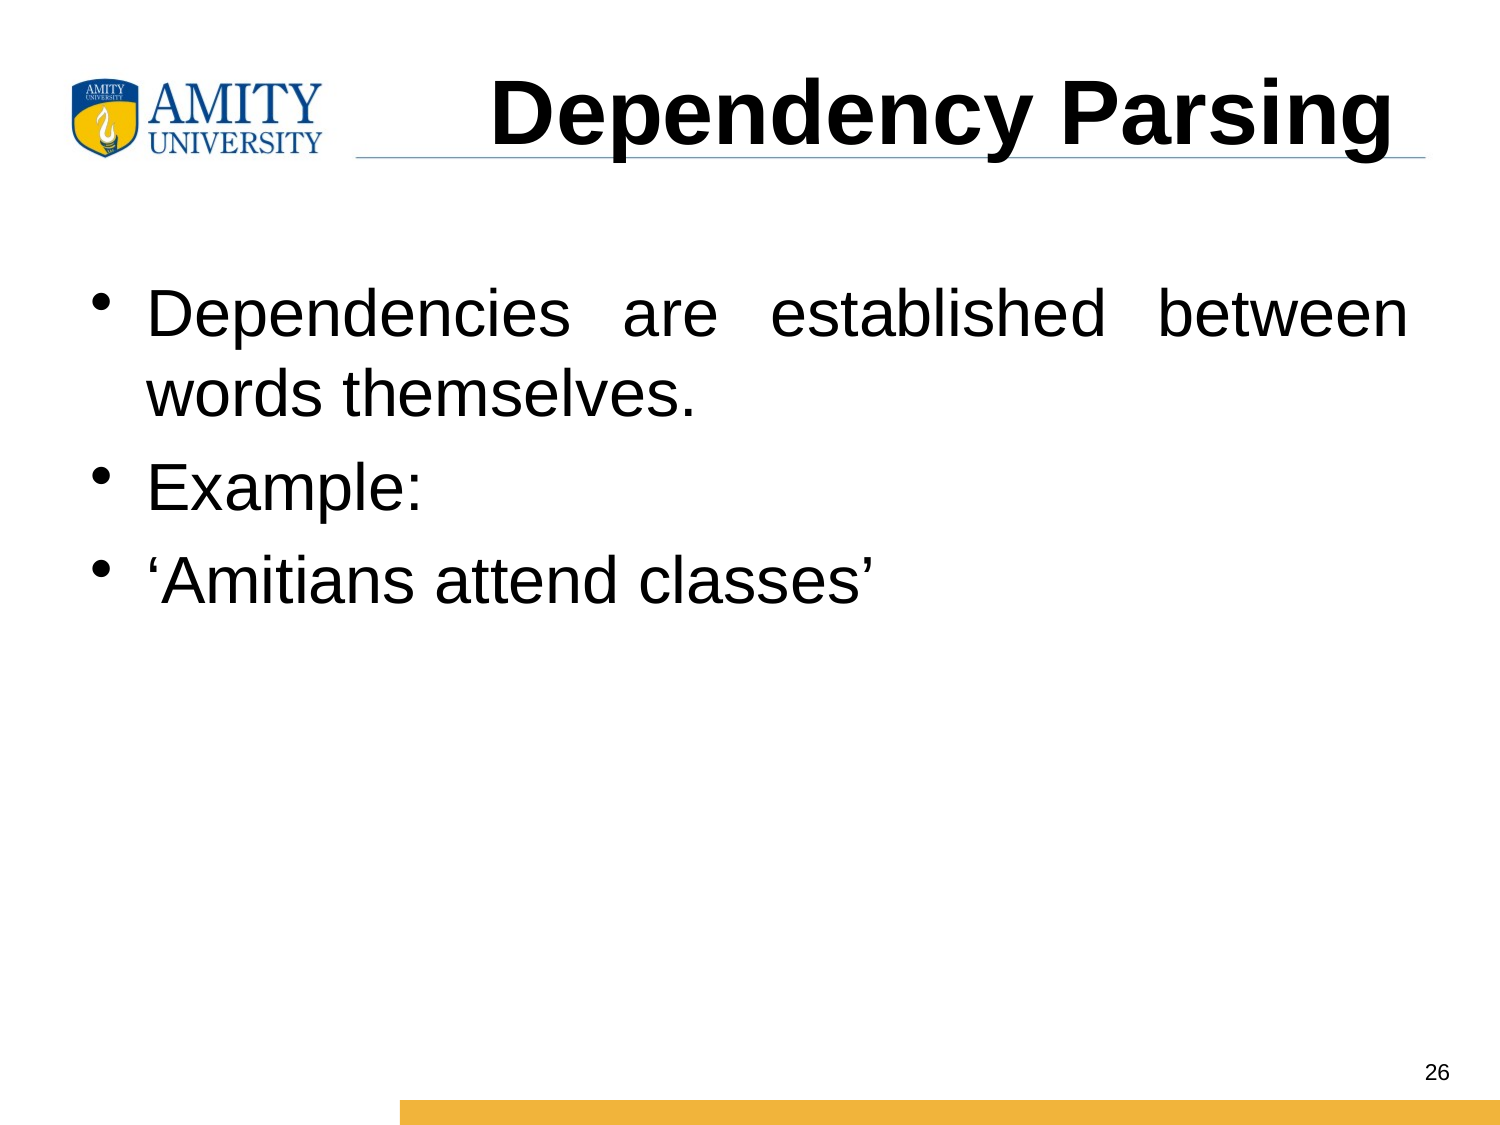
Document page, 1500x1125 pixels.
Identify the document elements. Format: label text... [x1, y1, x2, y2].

slide_number 26 [1115, 1049, 1466, 1125]
picture [0, 0, 1500, 188]
title Dependency Parsing [462, 45, 1425, 233]
list Dependencies are established between words themselves. Example: ‘Amitians attend classes’ [75, 262, 1425, 1005]
